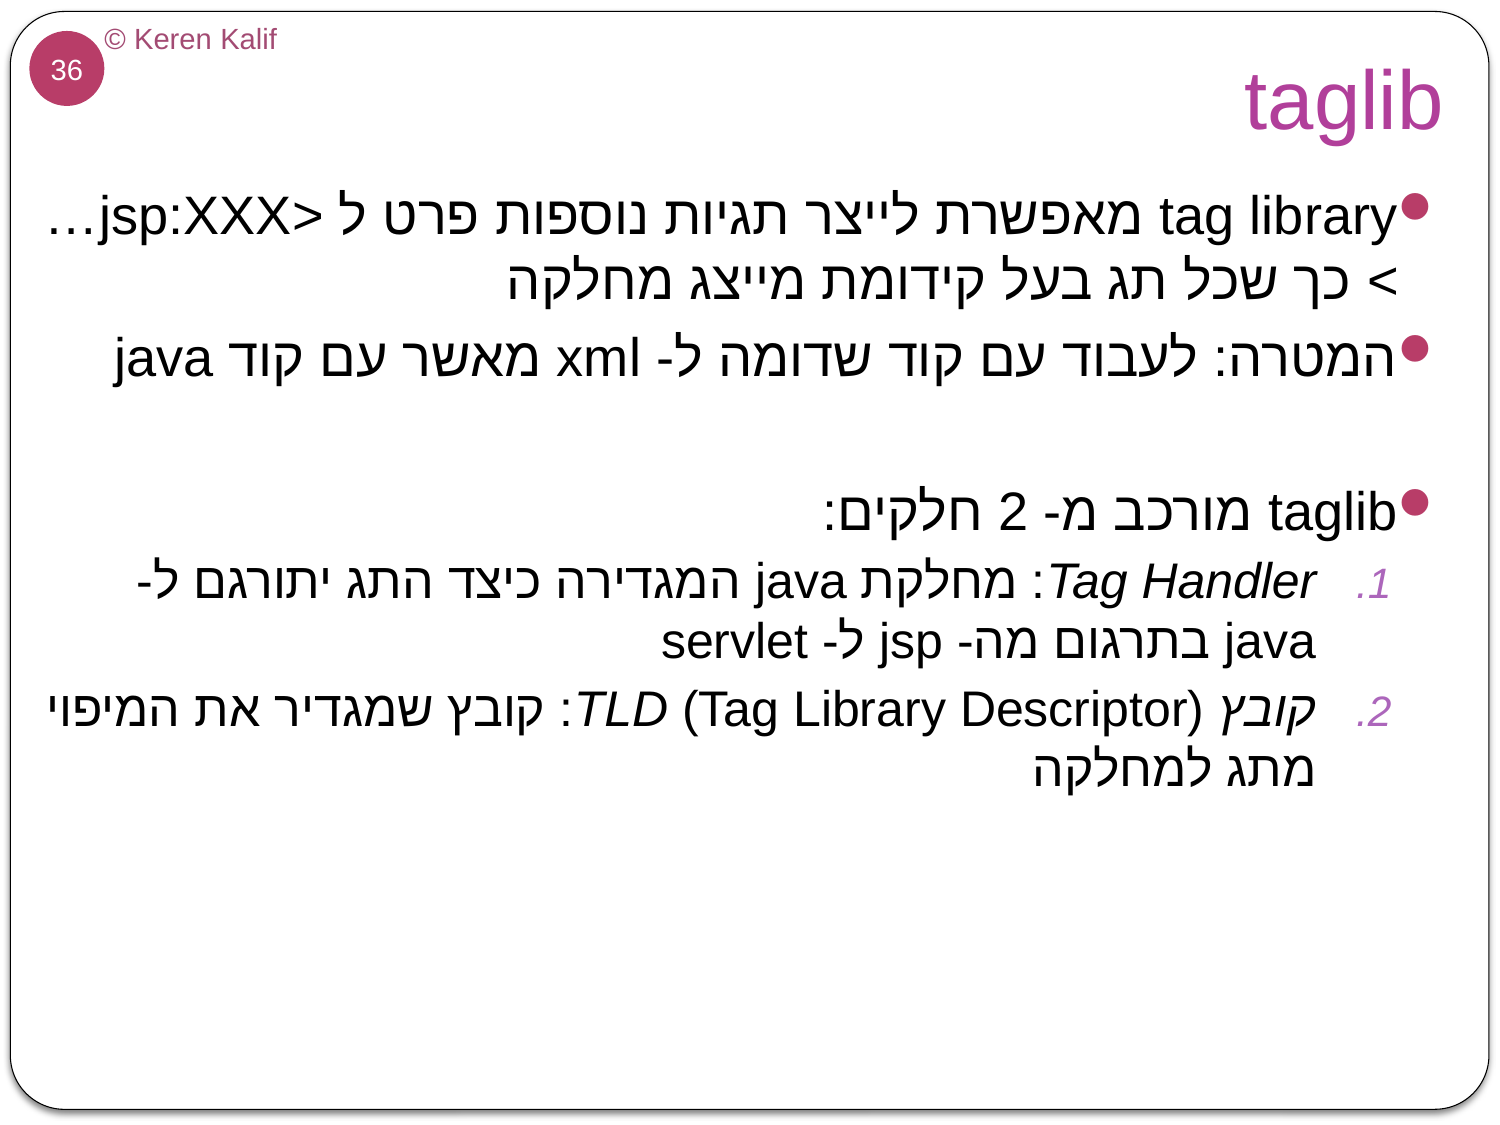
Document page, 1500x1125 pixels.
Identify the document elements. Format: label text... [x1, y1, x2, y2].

list tag library מאפשרת לייצר תגיות נוספות פרט ל <jsp:XXX… > כך שכל תג בעל קידומת מייצג מחלקה המטרה: לעבוד עם קוד שדומה ל- xml מאשר עם קוד java taglib מורכב מ- 2 חלקים: Tag Handler: מחלקת java המגדירה כיצד התג יתורגם ל- java בתרגום מה- jsp ל- servlet קובץ TLD (Tag Library Descriptor): קובץ שמגדיר את המיפוי מתג למחלקה [29, 172, 1459, 1071]
title taglib [29, 44, 1459, 162]
